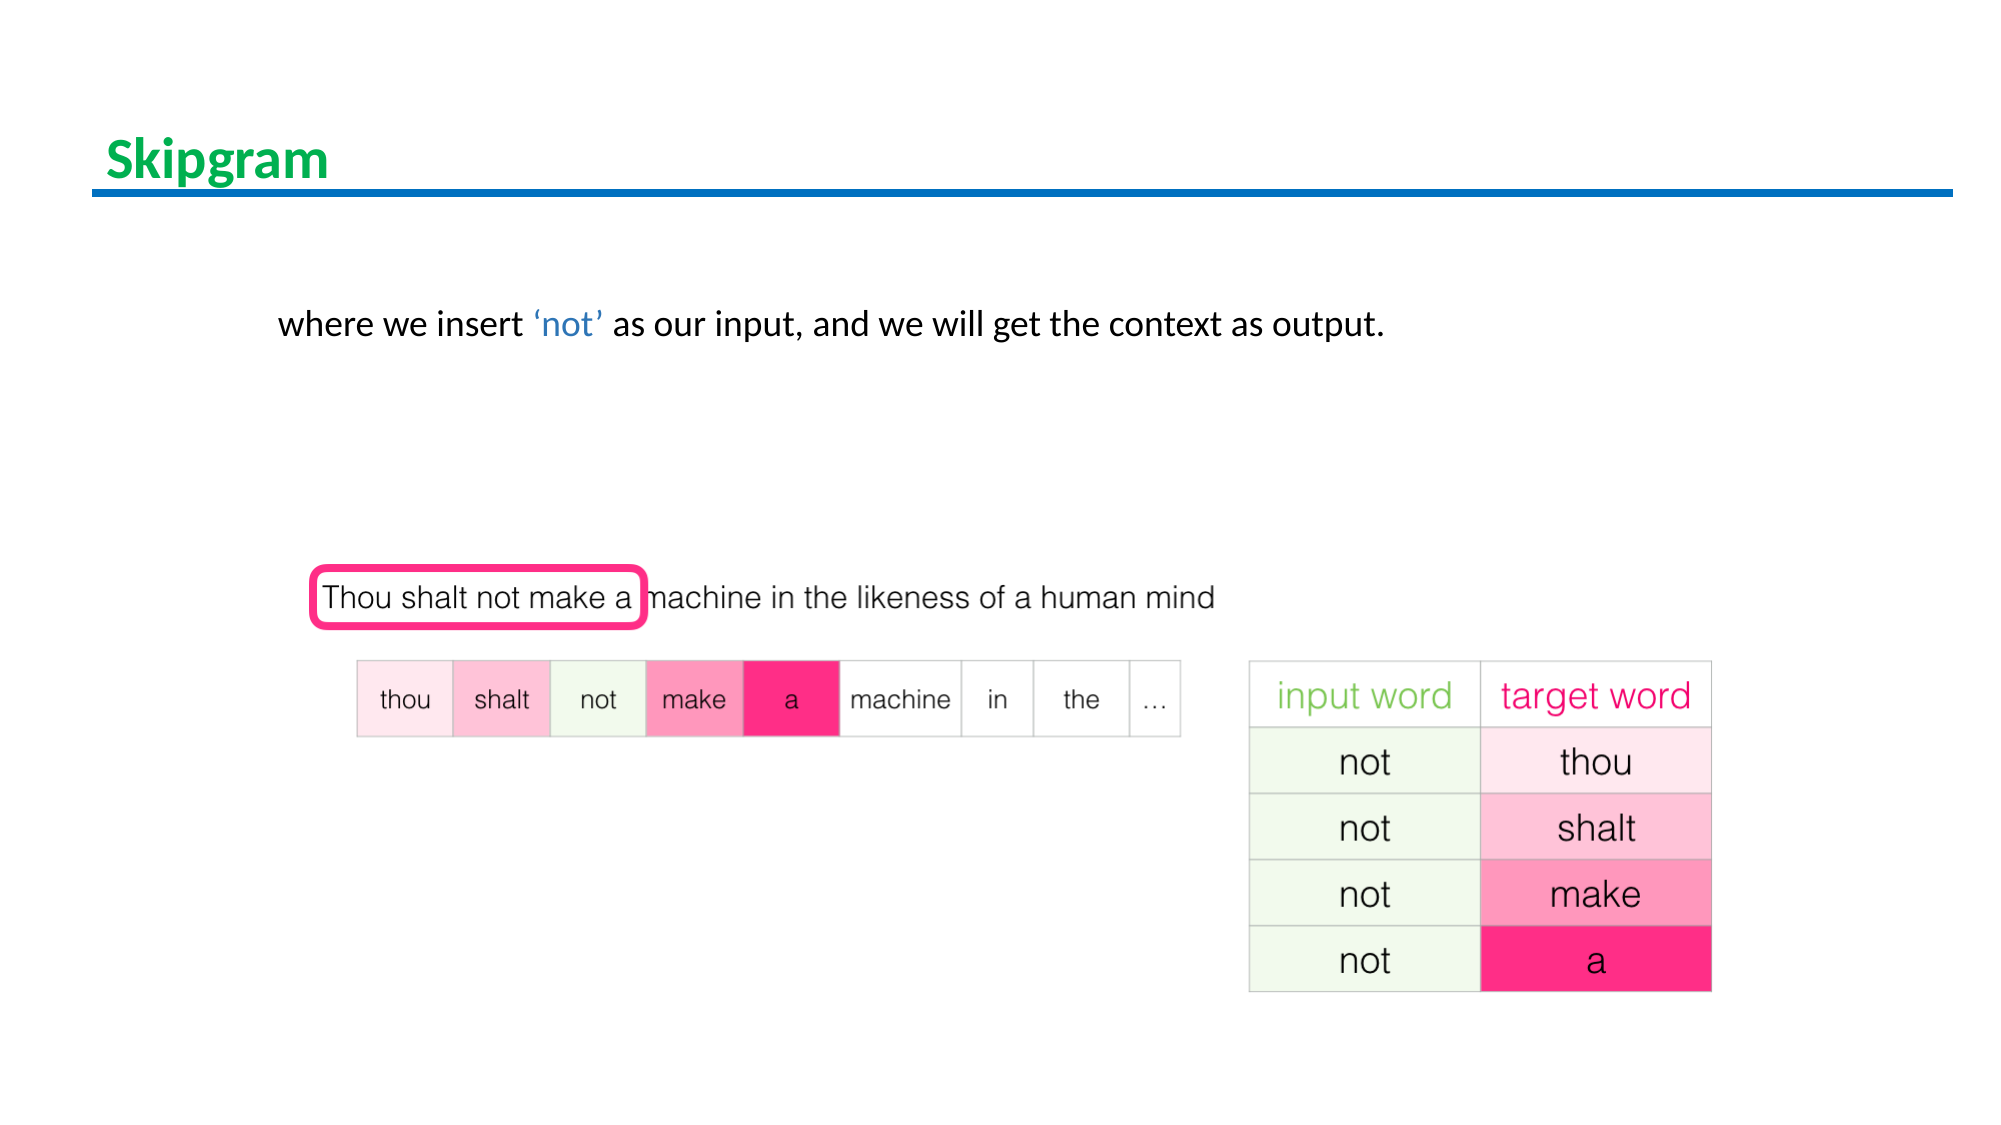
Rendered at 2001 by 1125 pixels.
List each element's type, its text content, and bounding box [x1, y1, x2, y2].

picture [304, 558, 1742, 1007]
text_box where we insert ‘not’ as our input, and we will get the context as output. [263, 291, 1454, 351]
text_box [90, 187, 1955, 199]
text_box Skipgram [66, 112, 370, 198]
